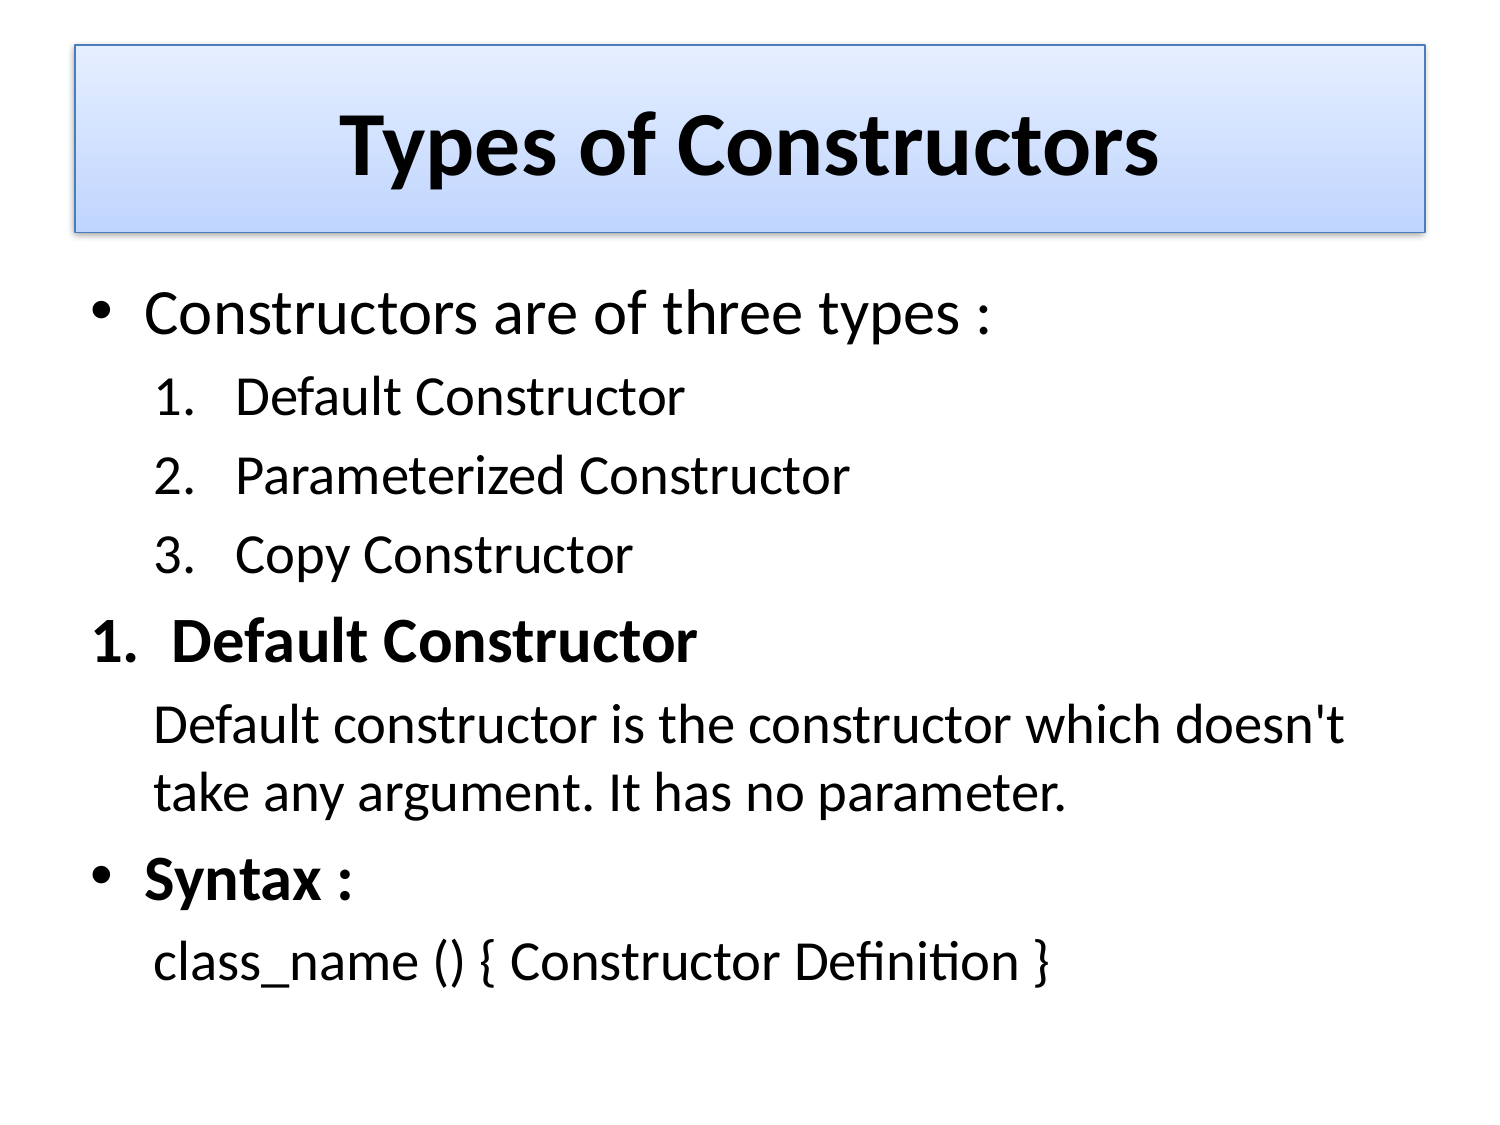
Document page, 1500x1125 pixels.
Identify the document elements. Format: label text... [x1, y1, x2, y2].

title Types of Constructors [74, 44, 1426, 233]
list Constructors are of three types : Default Constructor Parameterized Constructor Copy Constructor Default Constructor Default constructor is the constructor which doesn't take any argument. It has no parameter. Syntax : class_name () { Constructor Definition } [75, 262, 1425, 1005]
